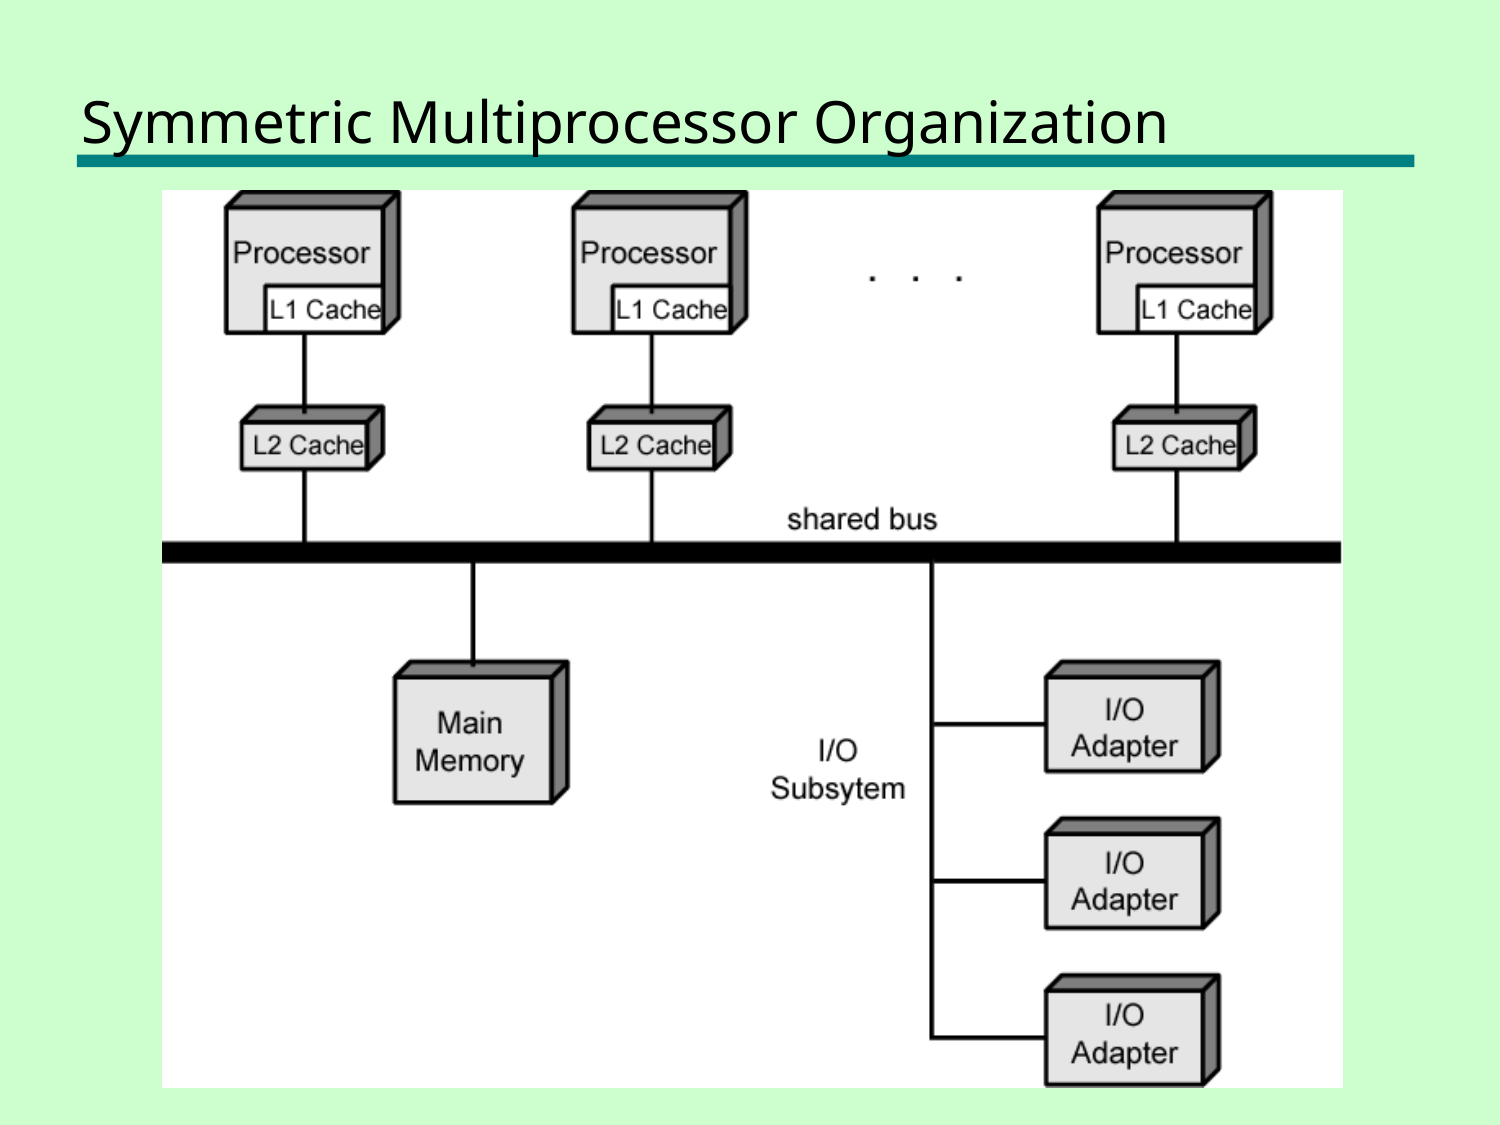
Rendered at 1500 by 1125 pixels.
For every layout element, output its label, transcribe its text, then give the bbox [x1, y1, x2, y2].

picture [162, 189, 1343, 1088]
title Symmetric Multiprocessor Organization [66, 24, 1413, 163]
